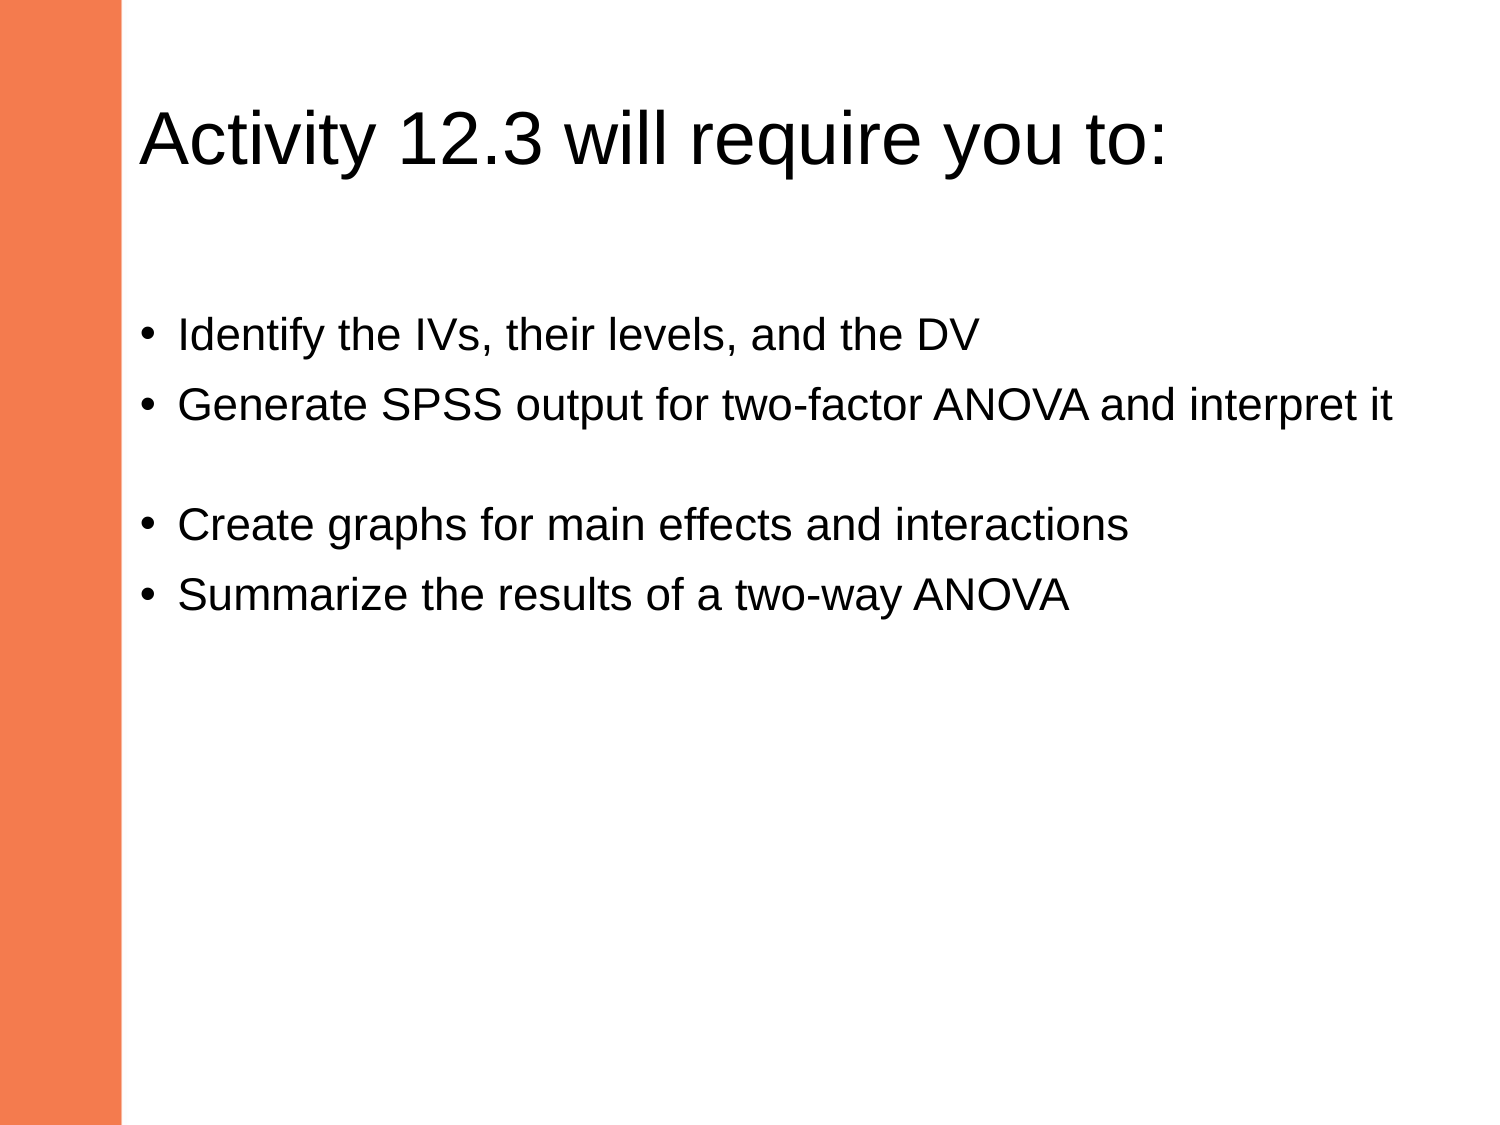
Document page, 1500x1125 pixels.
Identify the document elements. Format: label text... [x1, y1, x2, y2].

list Identify the IVs, their levels, and the DV Generate SPSS output for two-factor ANOVA and interpret it Create graphs for main effects and interactions Summarize the results of a two-way ANOVA [124, 303, 1419, 1018]
picture [0, 0, 1500, 1125]
title Activity 12.3 will require you to: [124, 61, 1419, 219]
